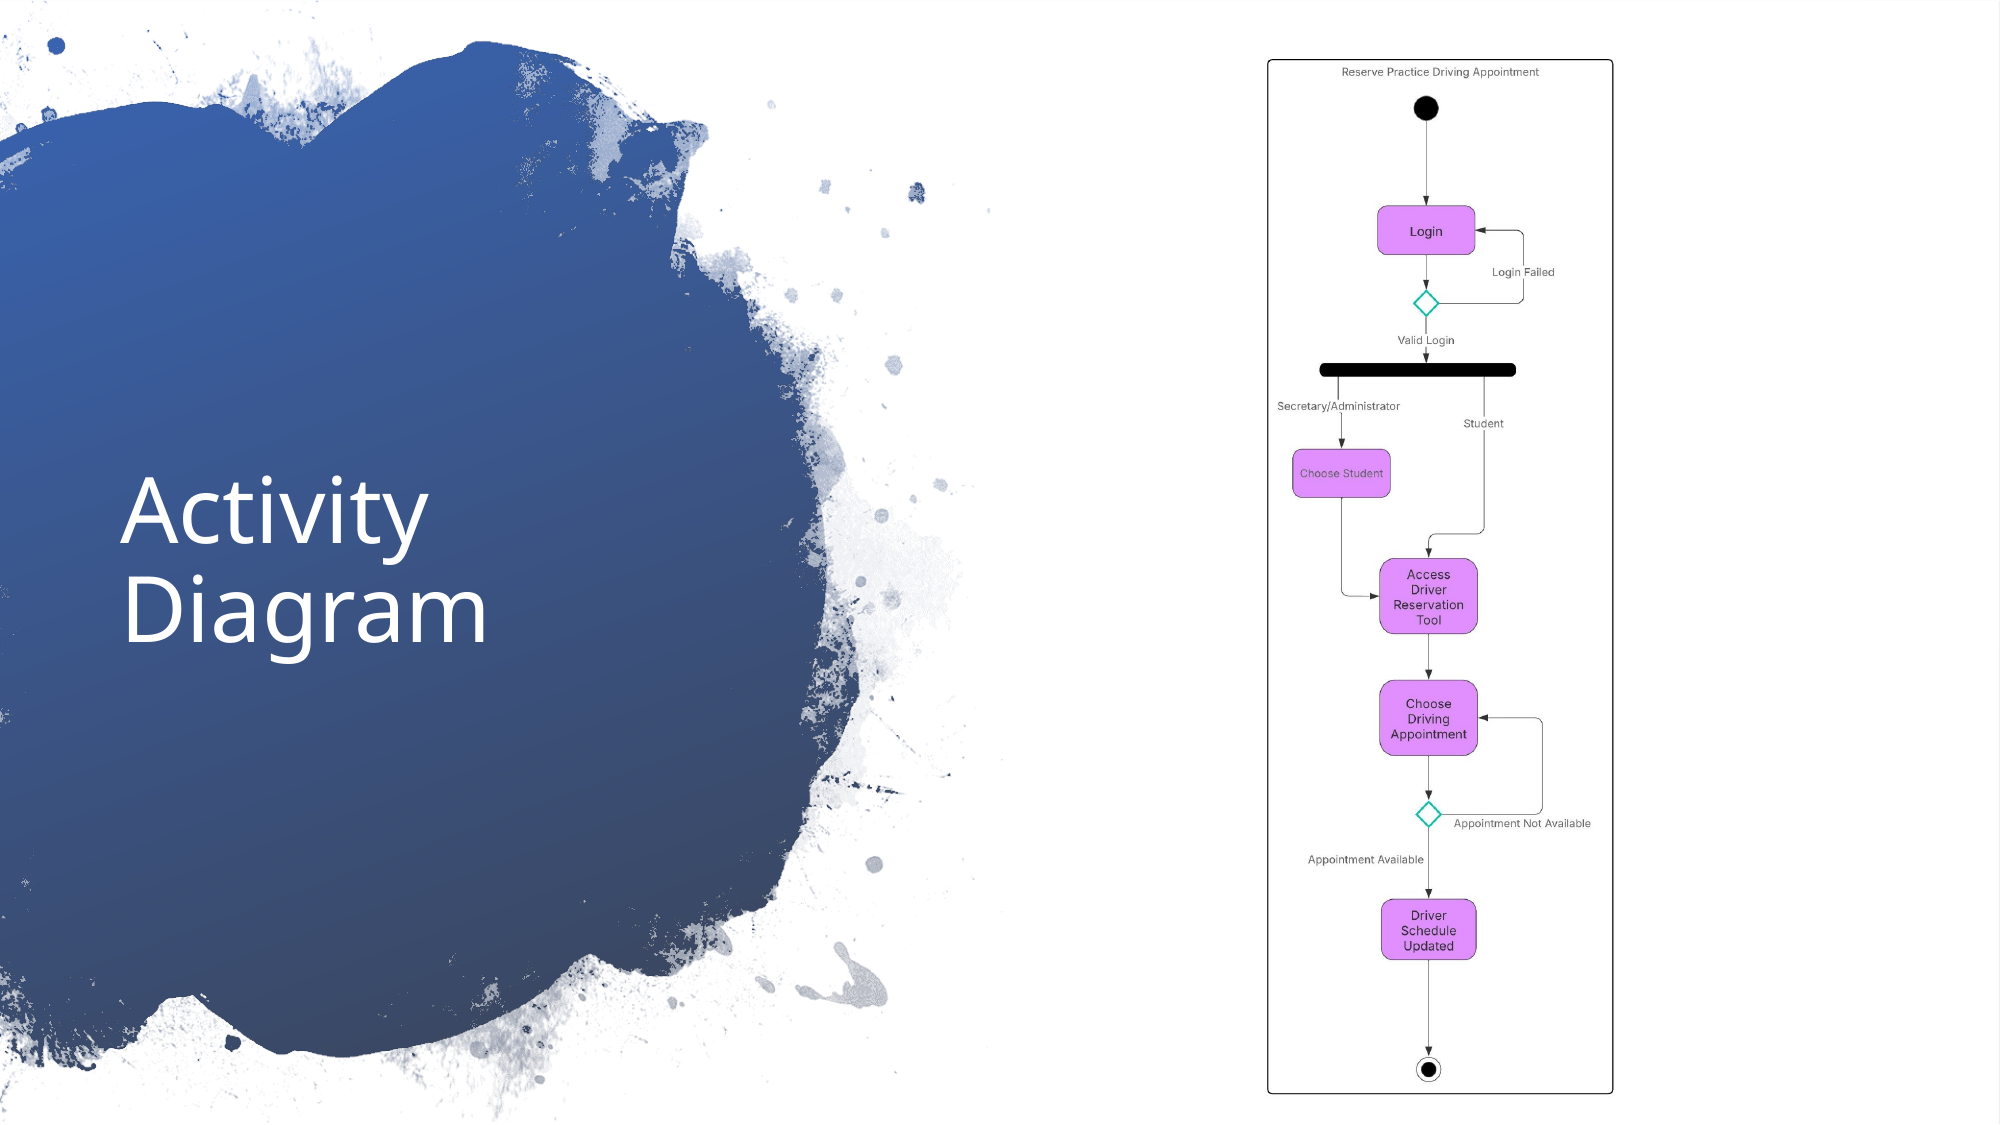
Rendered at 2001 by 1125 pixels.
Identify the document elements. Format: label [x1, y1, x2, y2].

list [1243, 35, 1637, 1118]
picture [0, 0, 2000, 1125]
